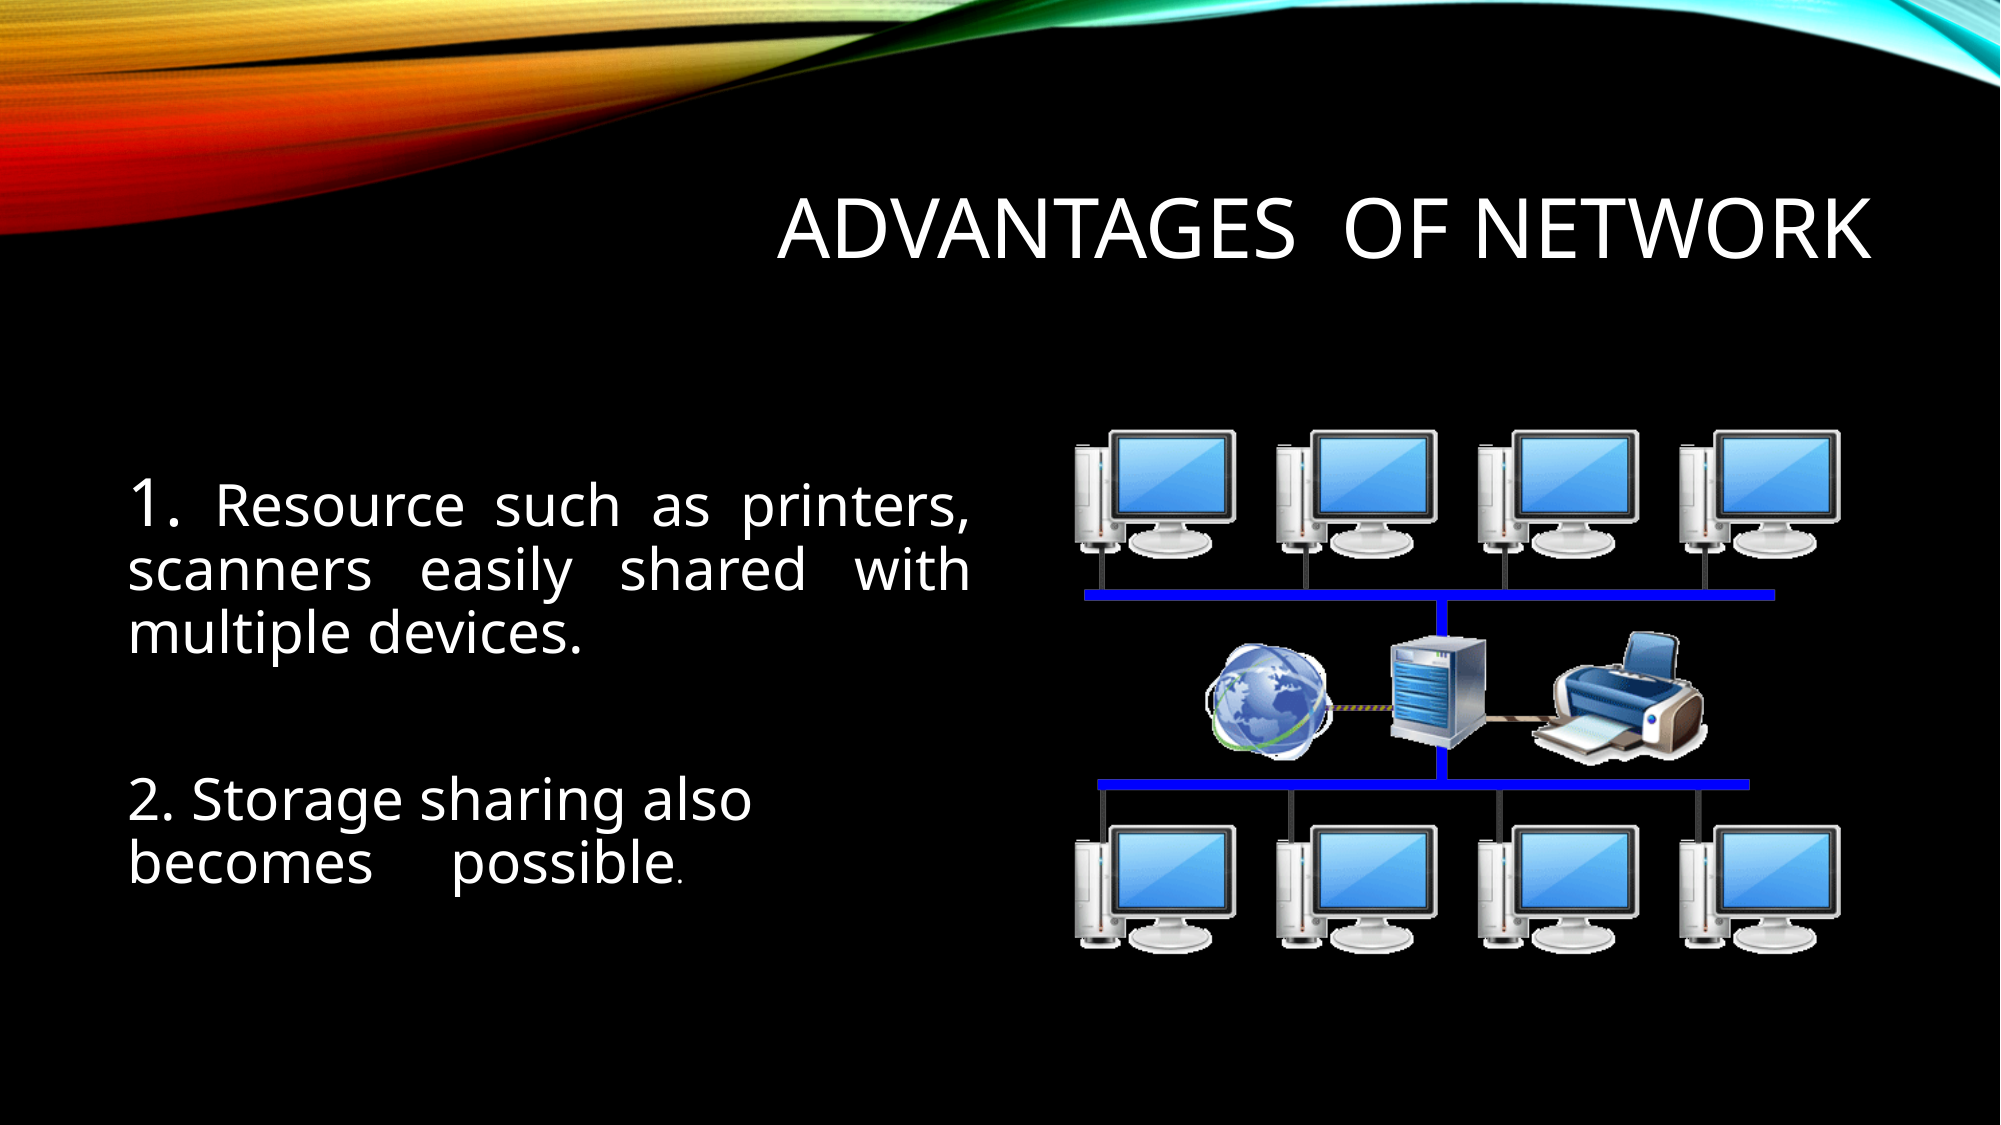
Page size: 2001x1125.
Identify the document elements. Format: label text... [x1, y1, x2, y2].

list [1012, 403, 1888, 977]
title Advantages of network [474, 125, 1888, 338]
list 1. Resource such as printers, scanners easily shared with multiple devices. 2. Storage sharing also becomes possible. [112, 360, 988, 1021]
picture [0, 0, 2000, 237]
